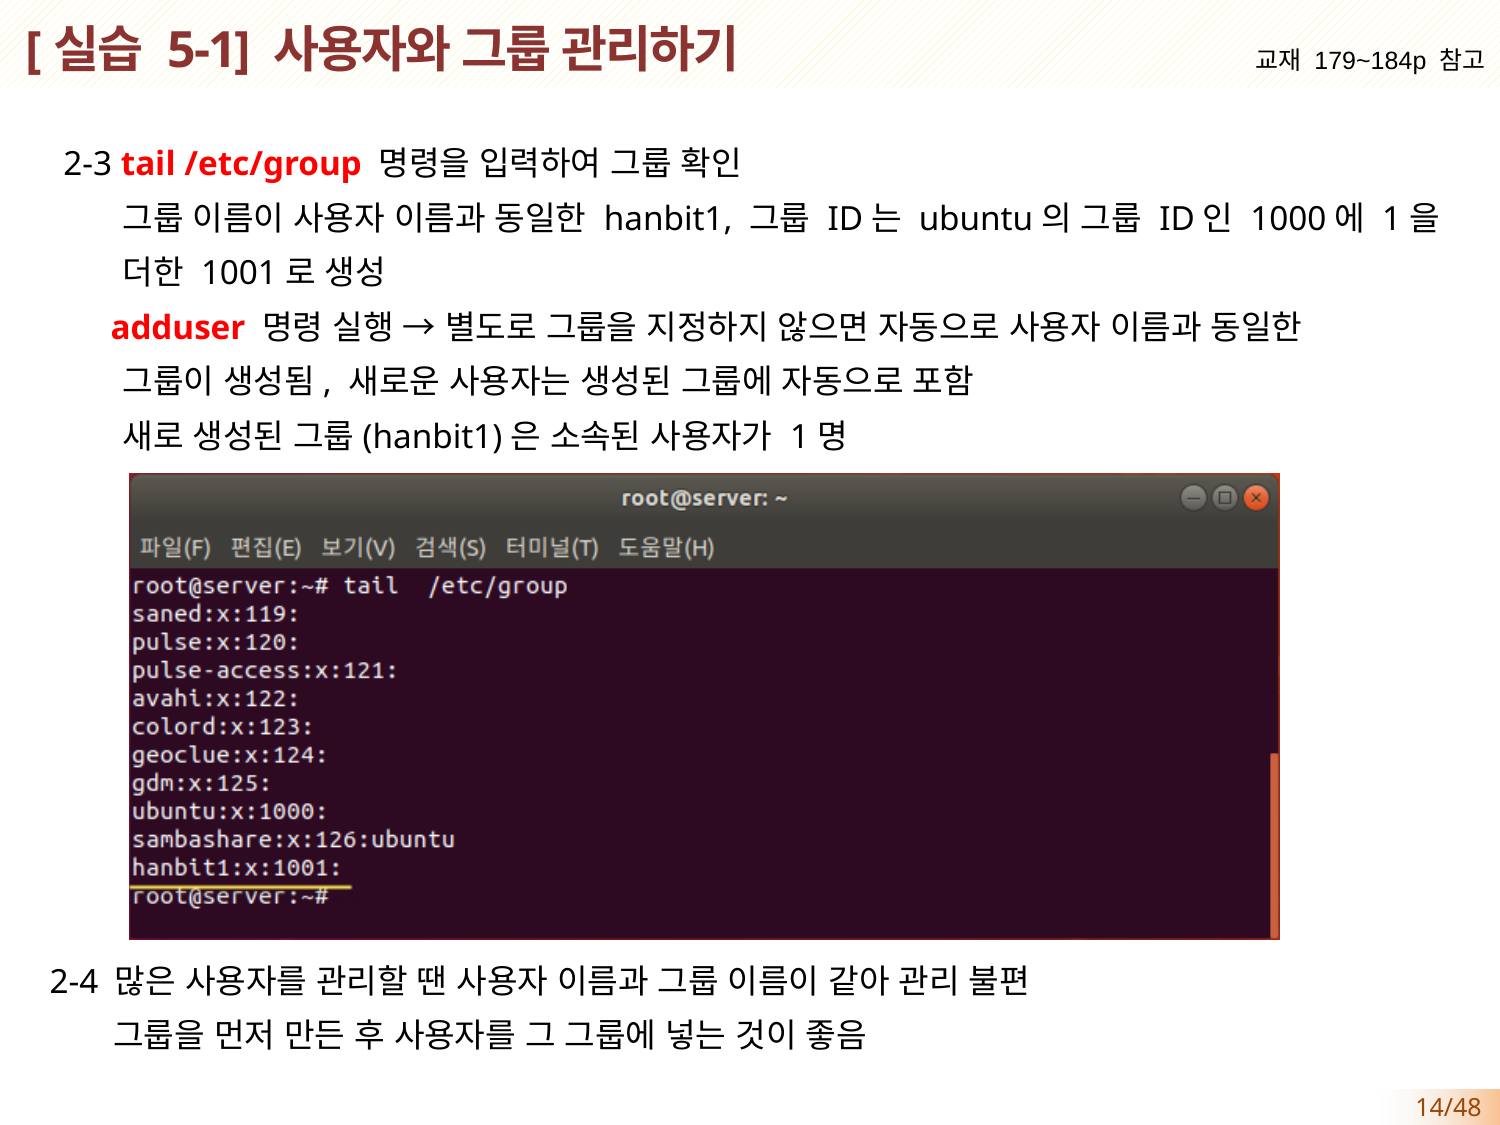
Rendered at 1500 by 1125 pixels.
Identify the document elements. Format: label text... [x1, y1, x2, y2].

list 2-3 tail /etc/group 명령을 입력하여 그룹 확인 그룹 이름이 사용자 이름과 동일한 hanbit1, 그룹 ID는 ubuntu의 그룹 ID인 1000에 1을 더한 1001로 생성 adduser 명령 실행 → 별도로 그룹을 지정하지 않으면 자동으로 사용자 이름과 동일한 그룹이 생성됨, 새로운 사용자는 생성된 그룹에 자동으로 포함 새로 생성된 그룹(hanbit1)은 소속된 사용자가 1명 2-4 많은 사용자를 관리할 땐 사용자 이름과 그룹 이름이 같아 관리 불편 그룹을 먼저 만든 후 사용자를 그 그룹에 넣는 것이 좋음 [10, 126, 1481, 1125]
title [실습 5-1] 사용자와 그룹 관리하기 [10, 8, 1288, 87]
text_box 교재 179~184p 참고 [1240, 36, 1500, 82]
picture [129, 473, 1280, 940]
